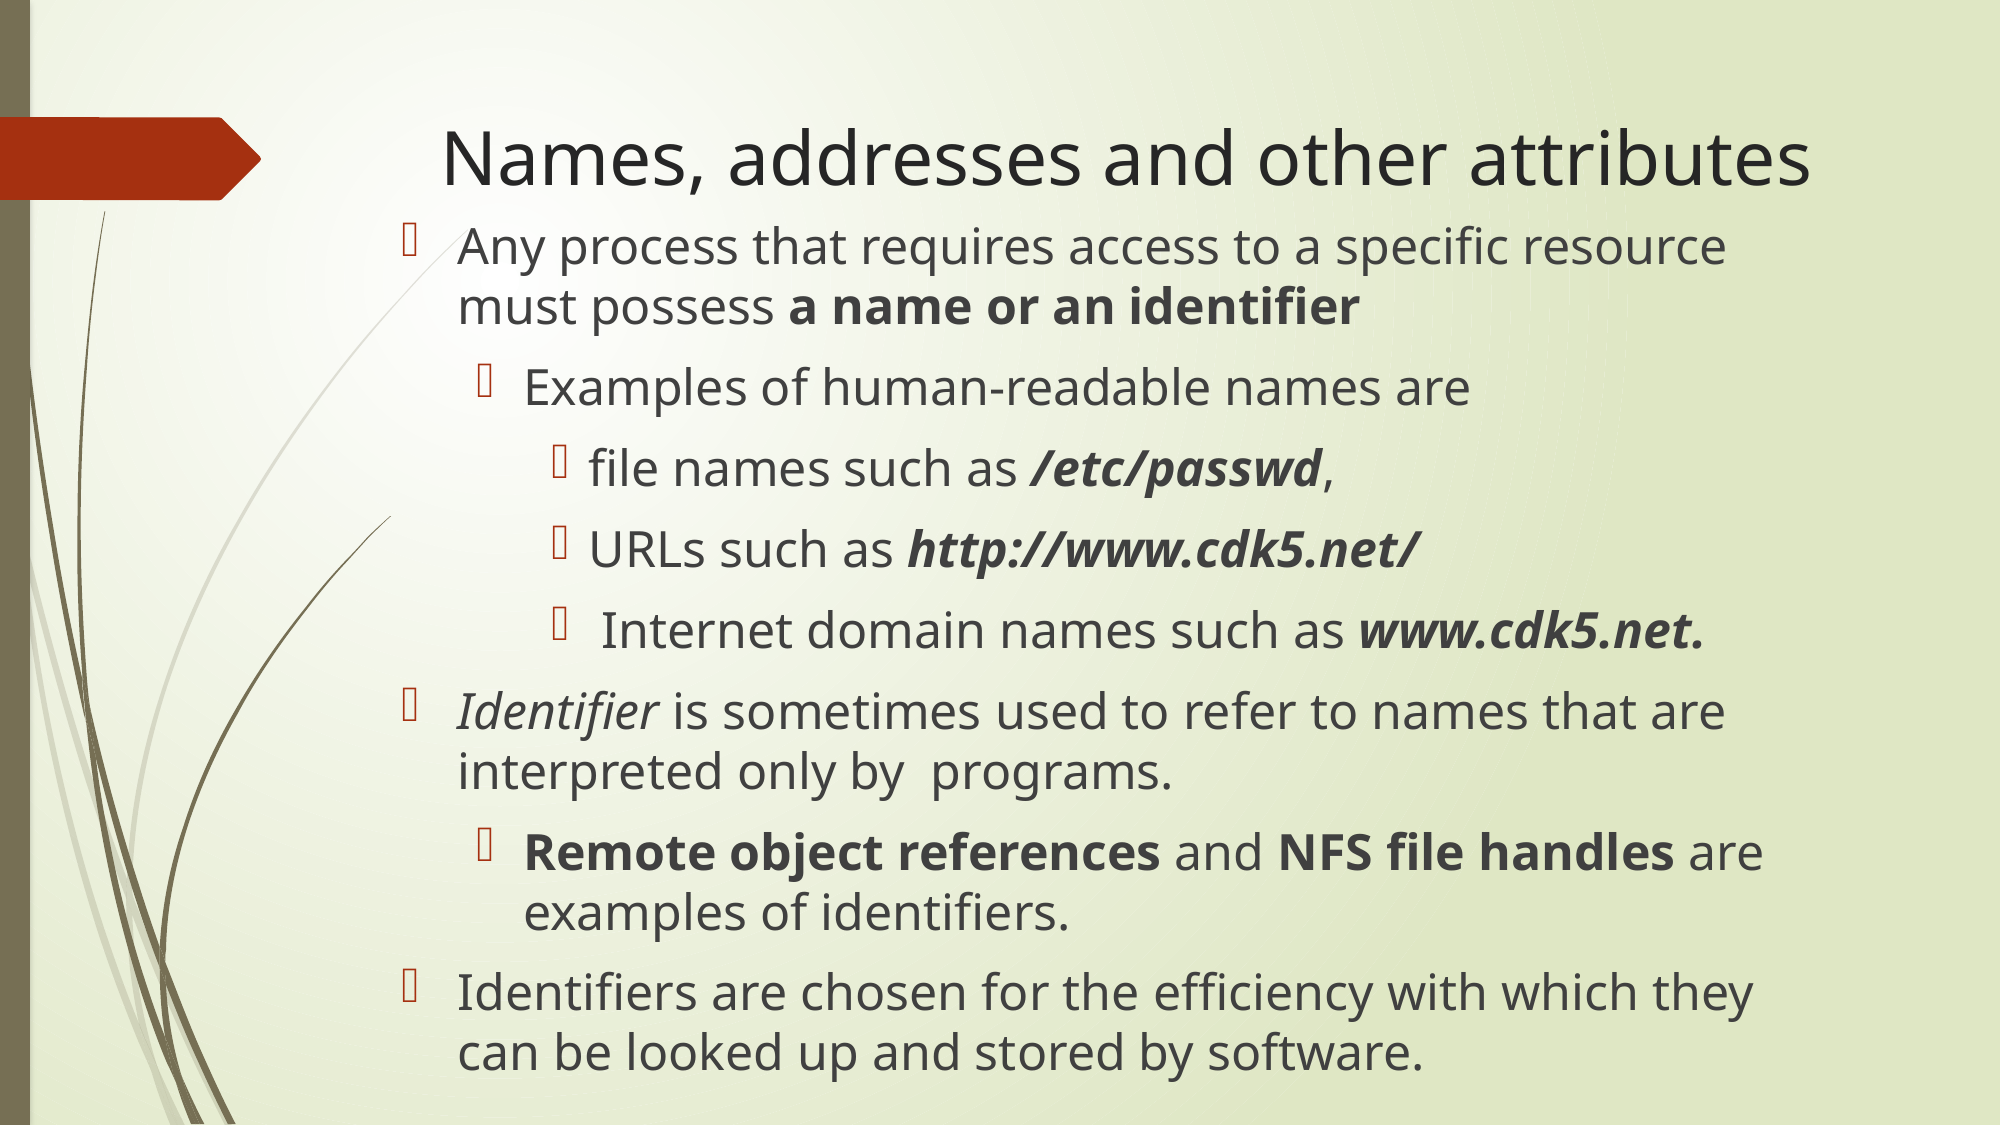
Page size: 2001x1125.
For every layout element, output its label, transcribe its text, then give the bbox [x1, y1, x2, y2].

title Names, addresses and other attributes [425, 102, 1888, 313]
list Any process that requires access to a specific resource must possess a name or an identifier Examples of human-readable names are file names such as /etc/passwd, URLs such as http://www.cdk5.net/ Internet domain names such as www.cdk5.net. Identifier is sometimes used to refer to names that are interpreted only by programs. Remote object references and NFS file handles are examples of identifiers. Identifiers are chosen for the efficiency with which they can be looked up and stored by software. [386, 207, 1849, 828]
